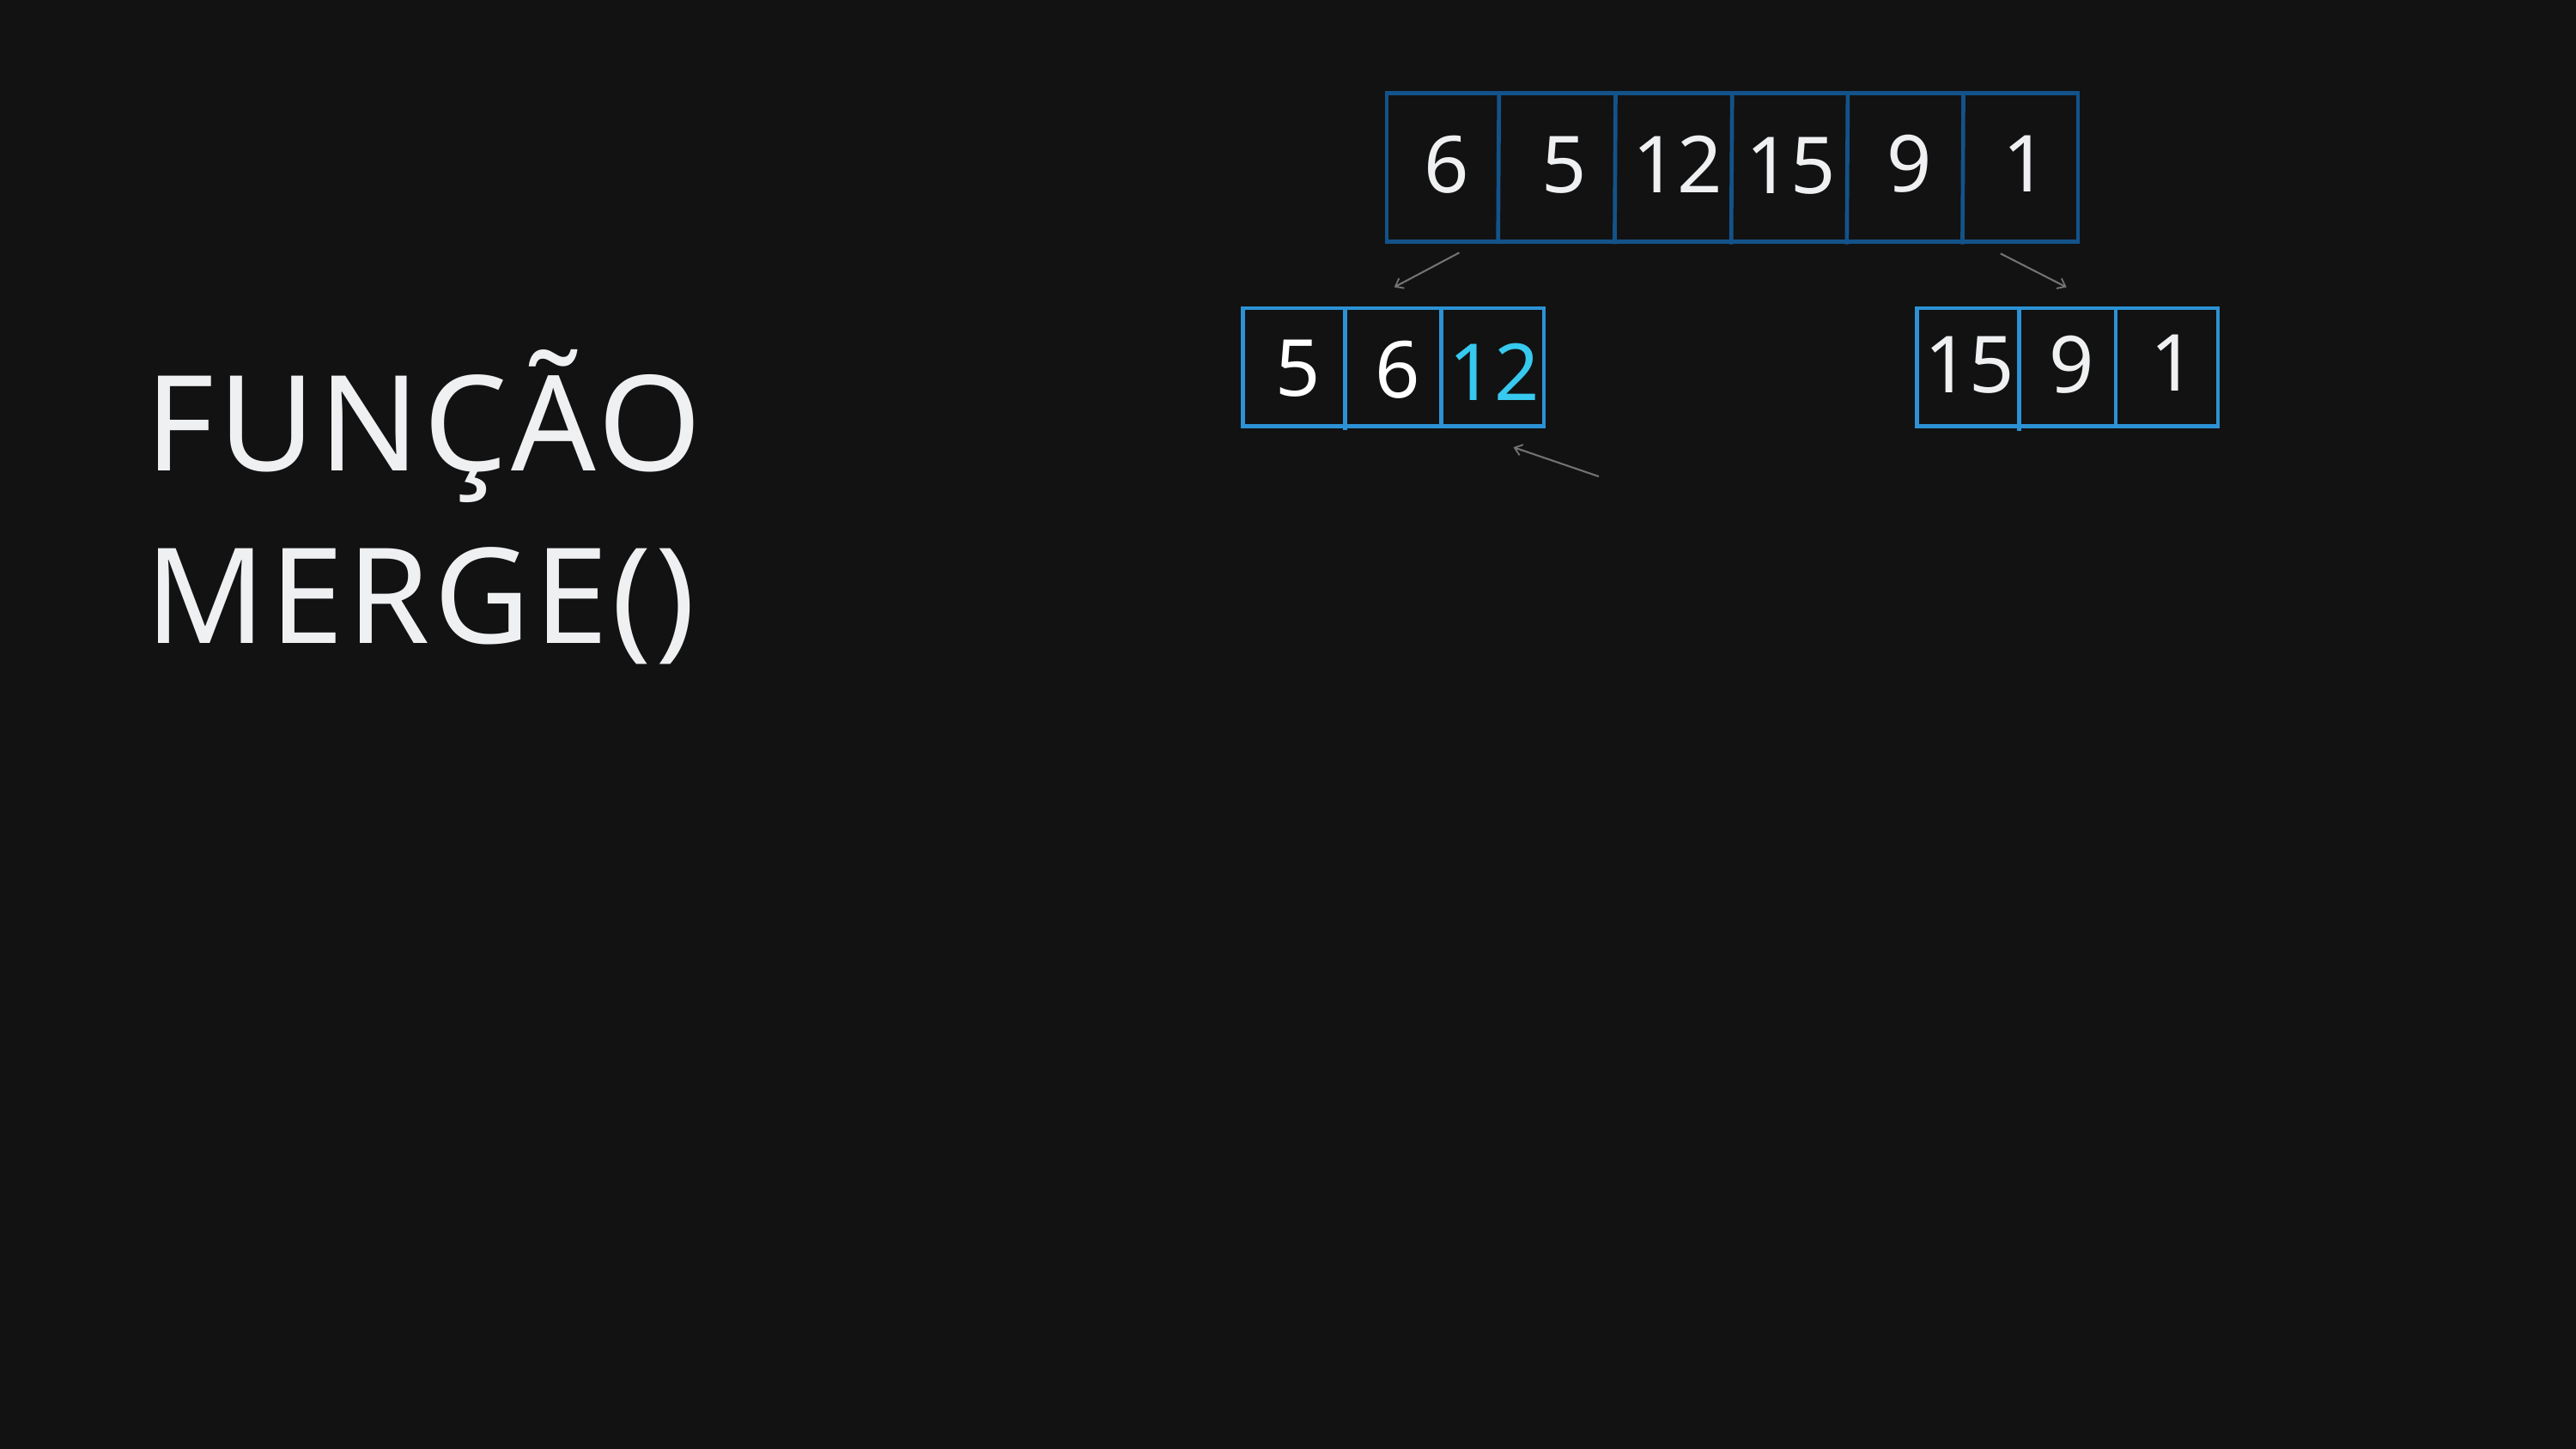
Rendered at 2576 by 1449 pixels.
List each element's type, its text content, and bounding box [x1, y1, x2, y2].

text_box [1386, 93, 2079, 245]
text_box [1513, 444, 1599, 477]
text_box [1909, 305, 2219, 431]
text_box FUNÇÃO MERGE() [145, 324, 775, 1016]
text_box 12 [1549, 315, 1555, 423]
text_box [1394, 252, 1460, 289]
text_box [1242, 306, 1545, 430]
